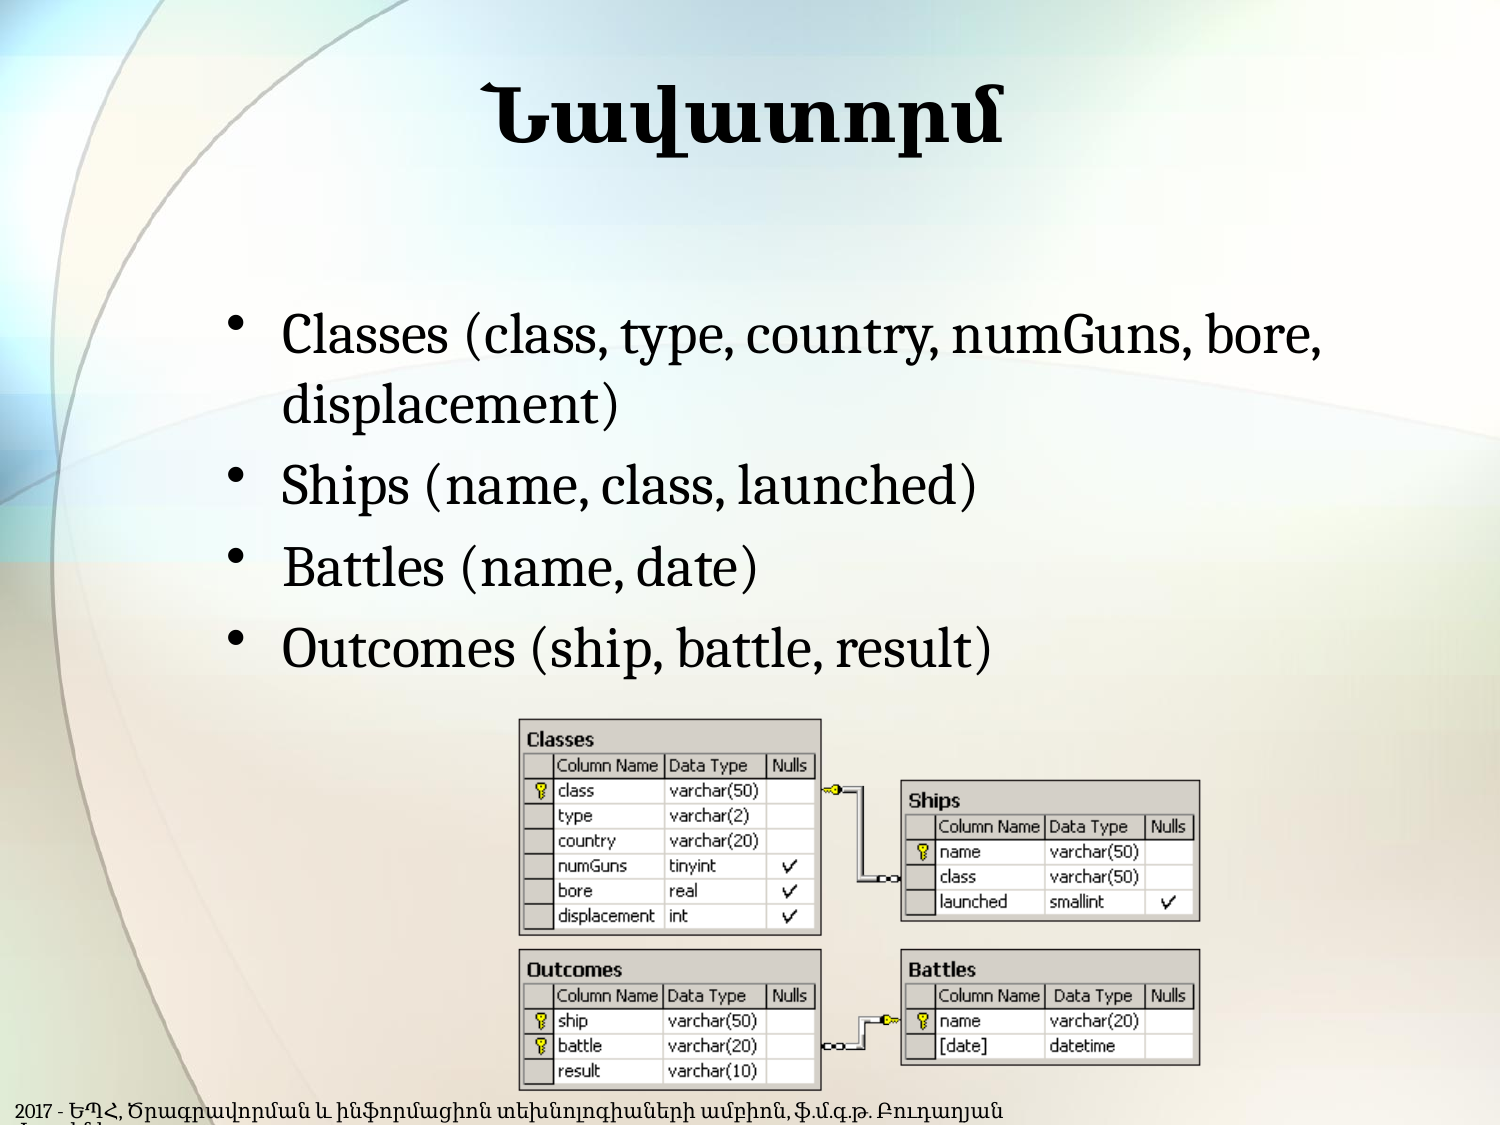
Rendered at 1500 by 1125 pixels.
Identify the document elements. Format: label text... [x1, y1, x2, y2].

picture [0, 0, 1500, 1125]
title Նավատորմ [24, 50, 1463, 175]
footer 2017 - ԵՊՀ, Ծրագրավորման և ինֆորմացիոն տեխնոլոգիաների ամբիոն, ֆ.մ.գ.թ. Բուդաղյան Լուսինե [0, 1089, 1020, 1125]
list Classes (class, type, country, numGuns, bore, displacement) Ships (name, class, launched) Battles (name, date) Outcomes (ship, battle, result) [210, 287, 1407, 692]
